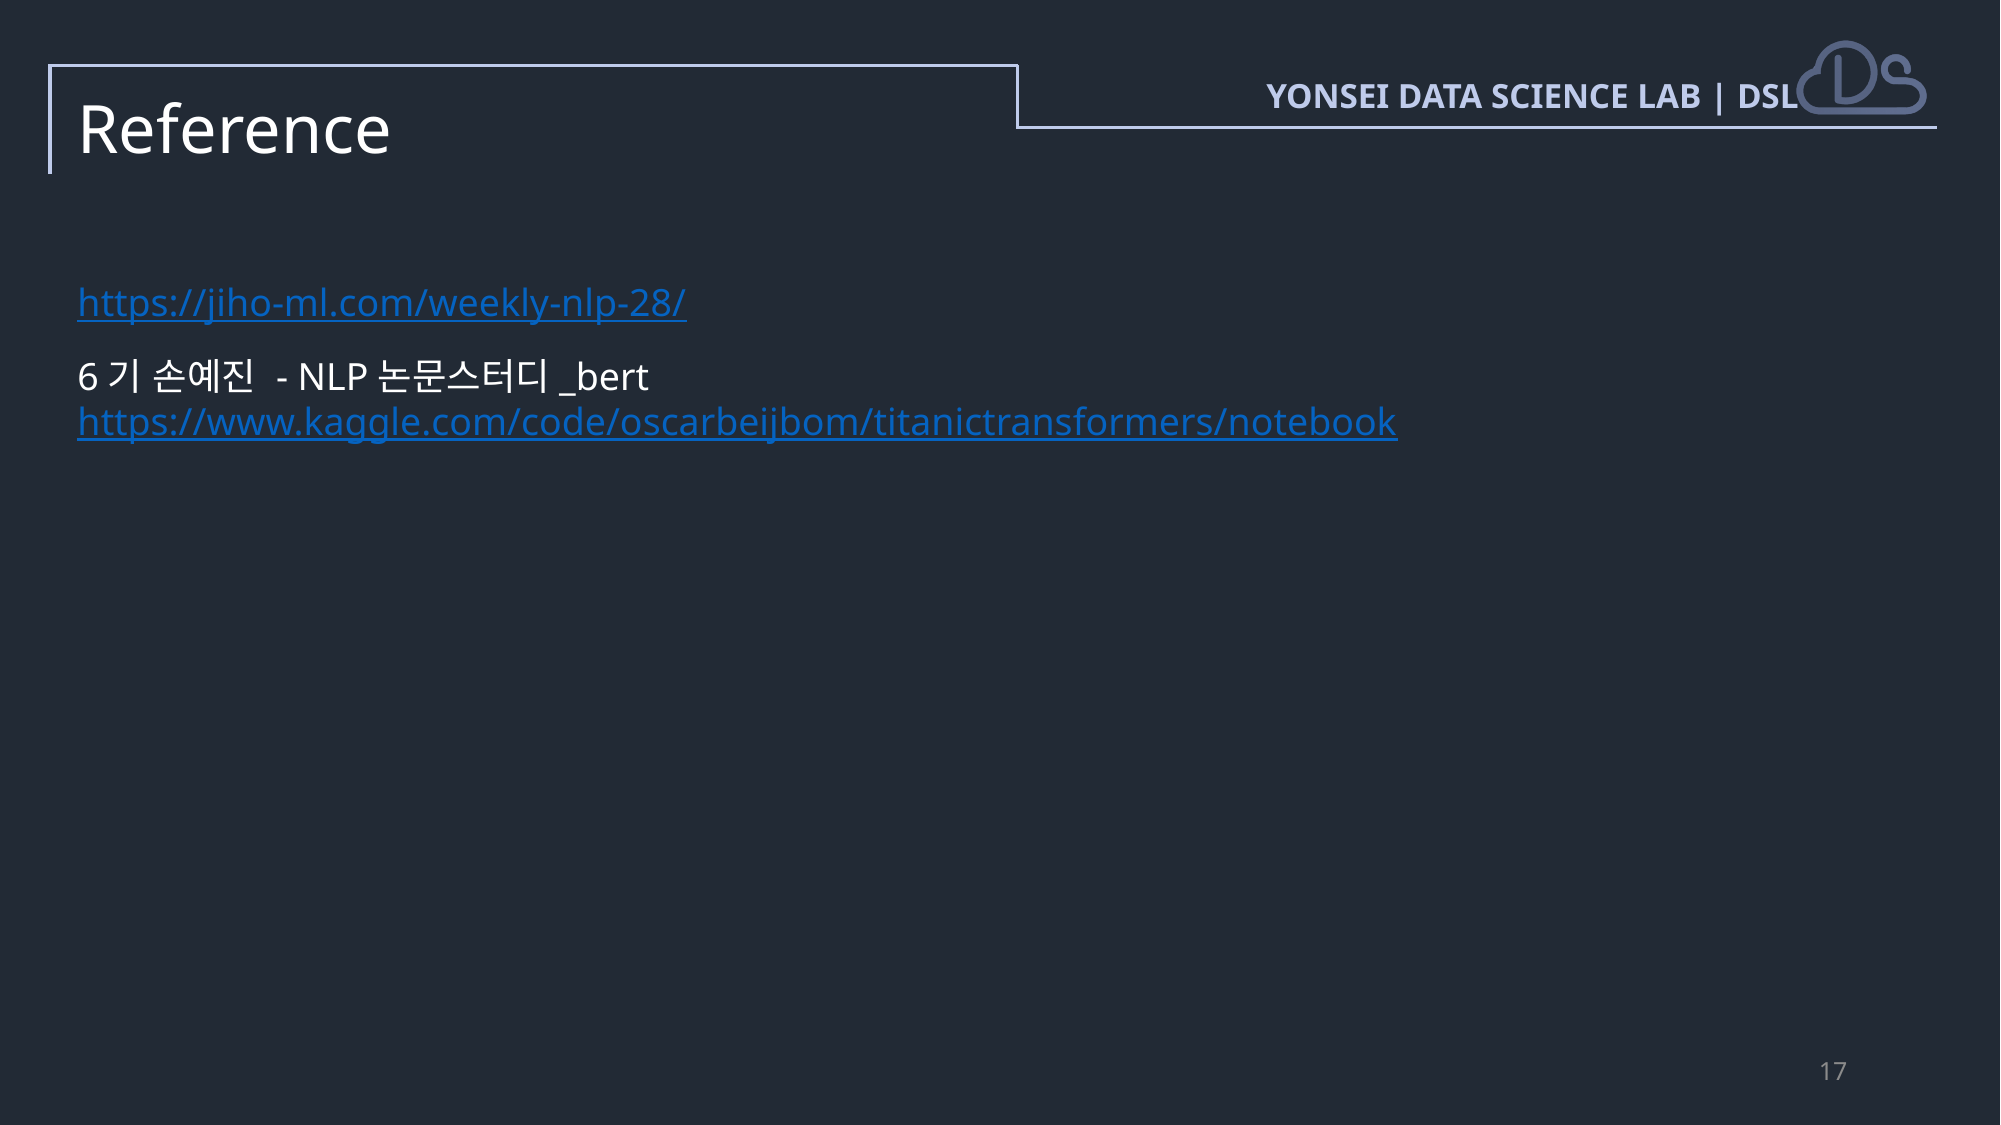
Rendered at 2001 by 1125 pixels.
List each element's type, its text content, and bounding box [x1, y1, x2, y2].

text_box https://jiho-ml.com/weekly-nlp-28/ 6기 손예진 - NLP논문스터디_bert https://www.kaggle.com/code/oscarbeijbom/titanictransformers/notebook [62, 246, 1720, 794]
text_box Reference [62, 79, 784, 175]
picture [1784, 35, 1938, 128]
text_box YONSEI DATA SCIENCE LAB | DSL [1251, 68, 1784, 123]
slide_number 17 [1412, 1042, 1863, 1103]
